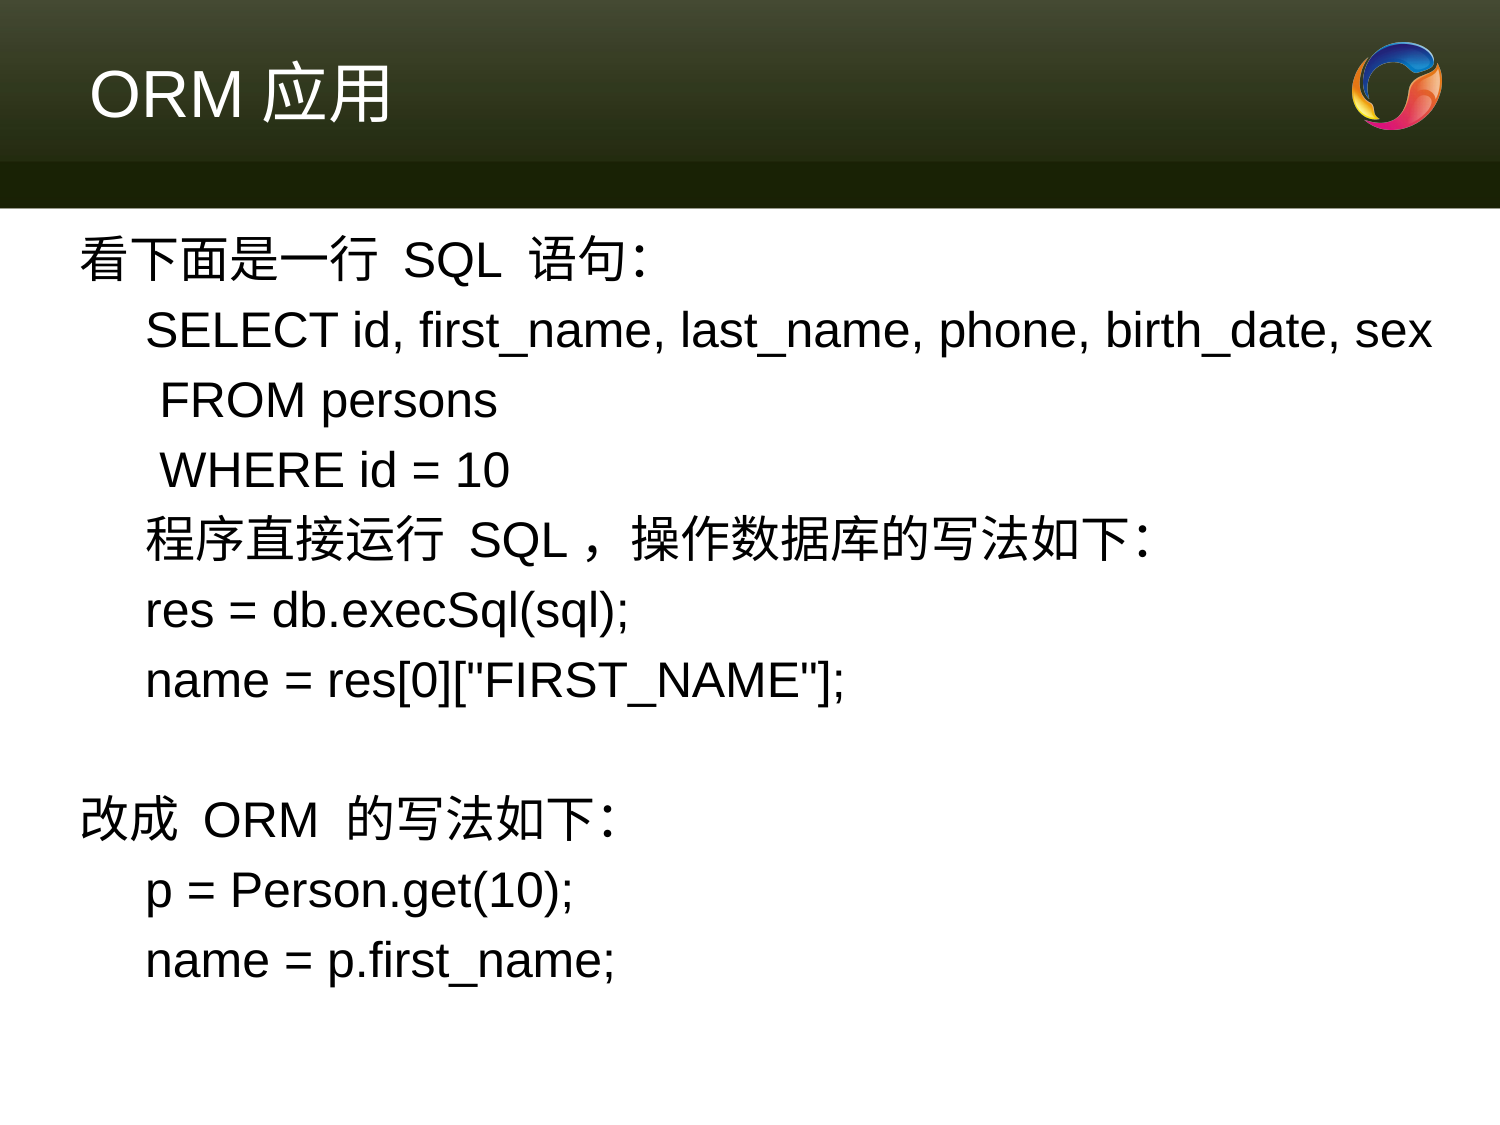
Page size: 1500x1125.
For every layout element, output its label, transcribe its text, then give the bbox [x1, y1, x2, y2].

list 看下面是一行 SQL 语句： SELECT id, first_name, last_name, phone, birth_date, sex FROM persons WHERE id = 10 程序直接运行 SQL，操作数据库的写法如下： res = db.execSql(sql); name = res[0]["FIRST_NAME"]; 改成 ORM 的写法如下： p = Person.get(10); name = p.first_name; [64, 219, 1459, 1048]
title ORM应用 [74, 44, 1426, 138]
picture [0, 0, 1500, 1125]
